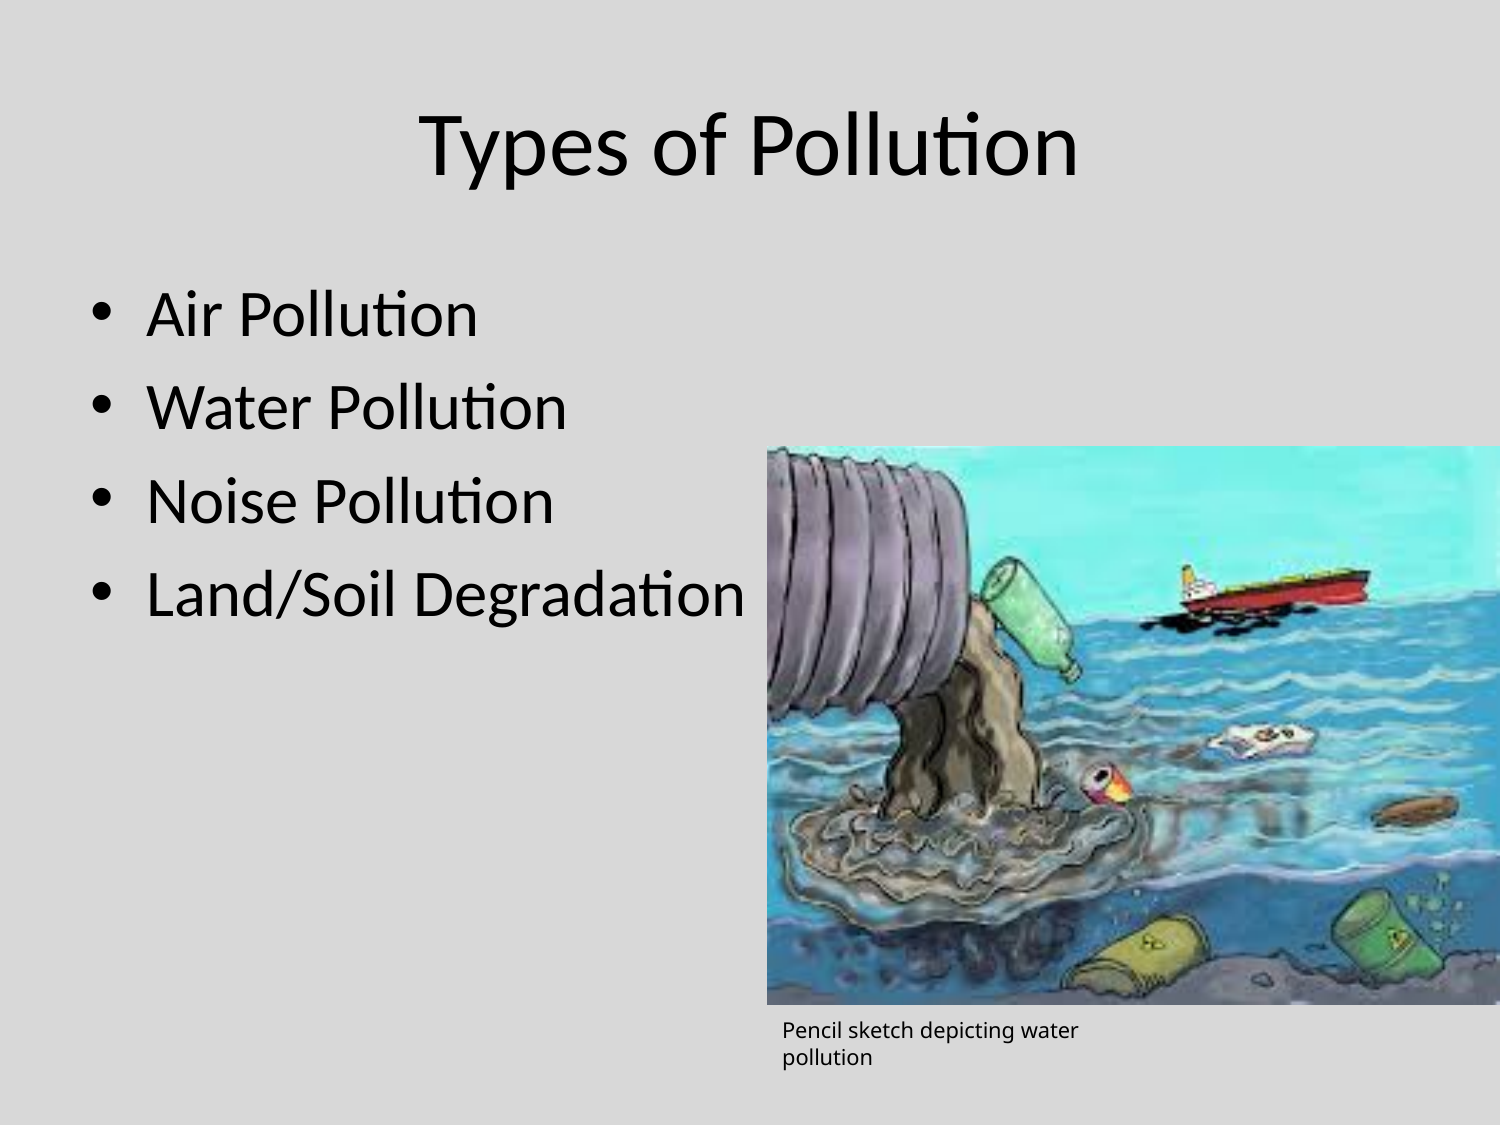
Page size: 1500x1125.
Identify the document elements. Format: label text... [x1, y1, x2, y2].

title Types of Pollution [75, 45, 1425, 233]
list Air Pollution Water Pollution Noise Pollution Land/Soil Degradation [75, 262, 1425, 1005]
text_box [766, 445, 1500, 1052]
